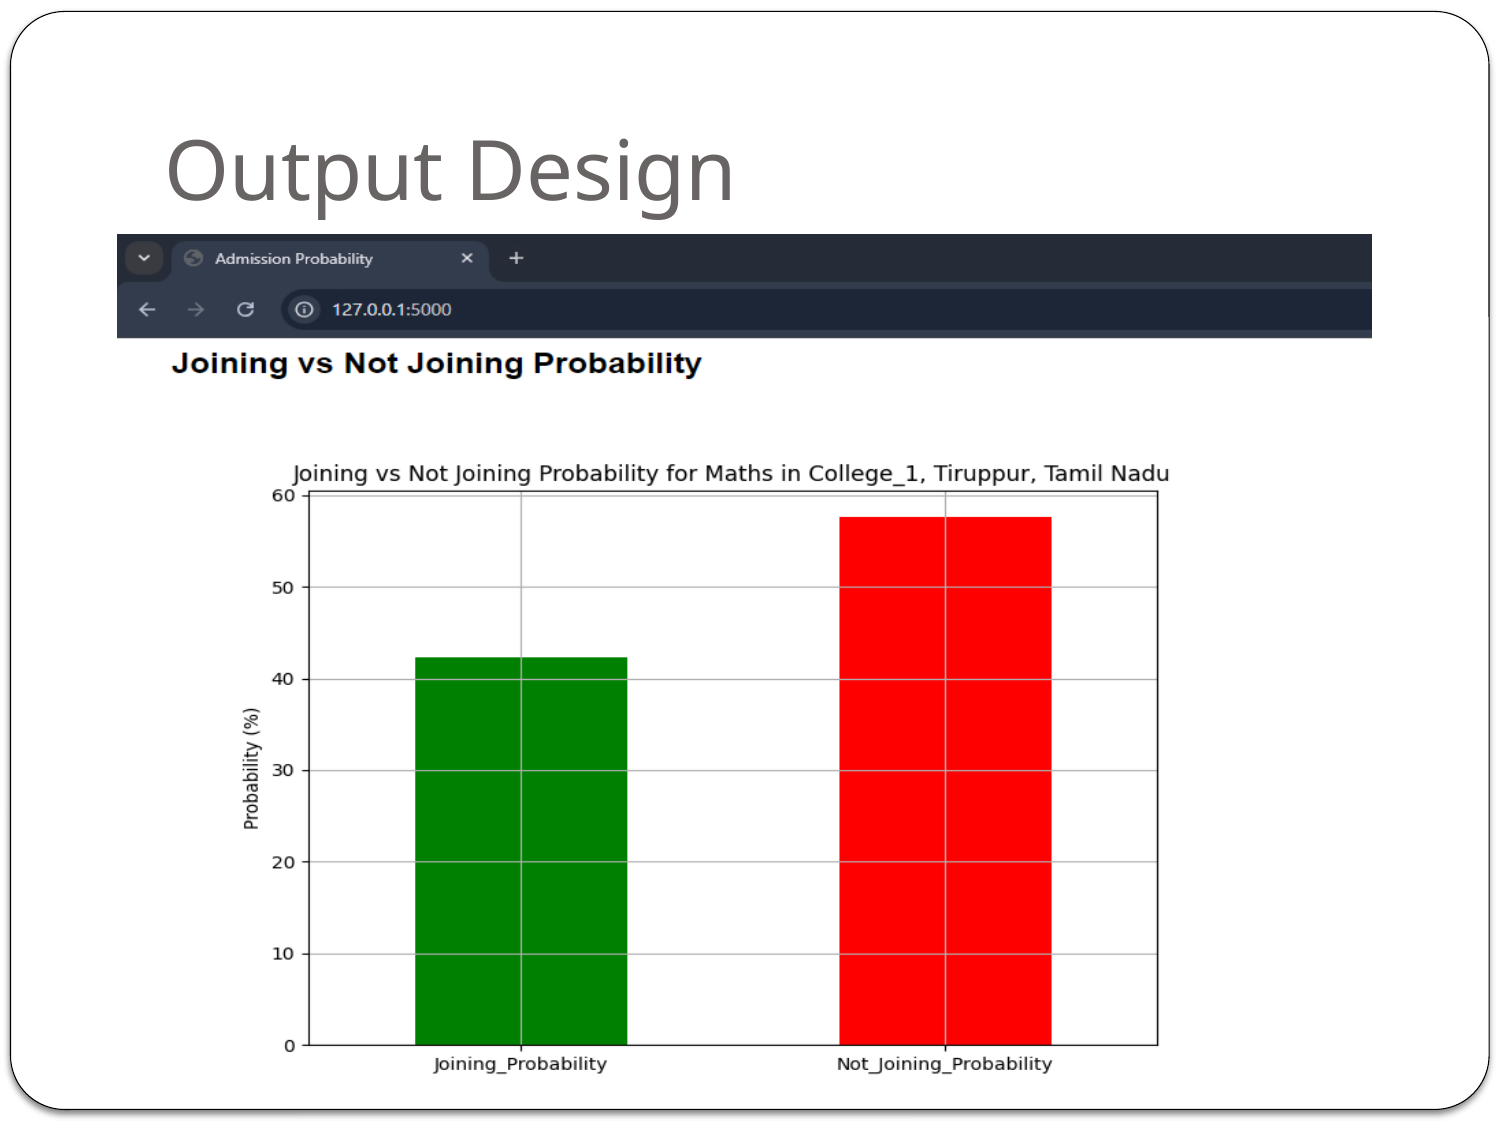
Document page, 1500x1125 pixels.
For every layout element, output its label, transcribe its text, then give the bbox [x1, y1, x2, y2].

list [116, 234, 1372, 1094]
title Output Design [150, 45, 1425, 233]
